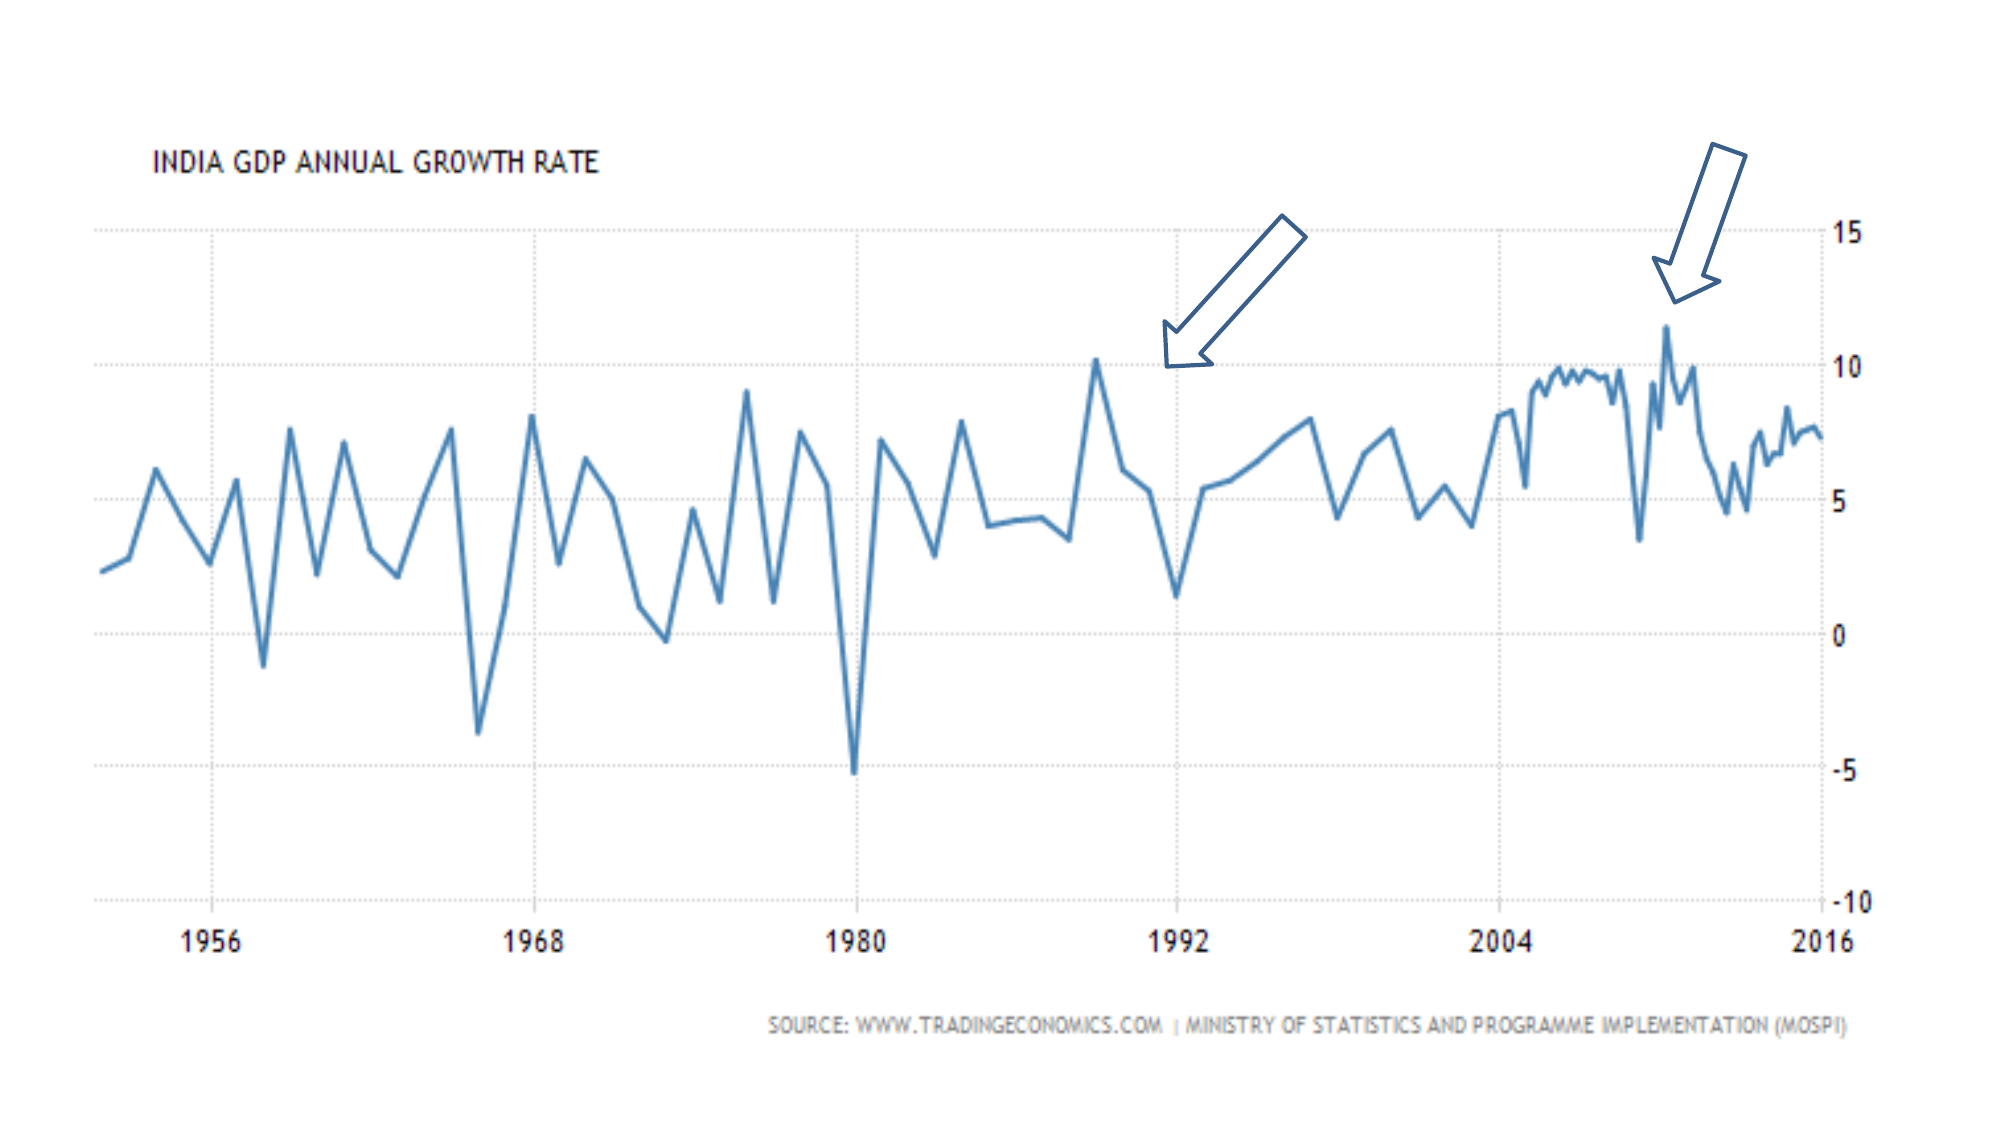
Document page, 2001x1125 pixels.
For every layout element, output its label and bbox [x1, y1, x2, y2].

picture [37, 112, 1967, 1065]
